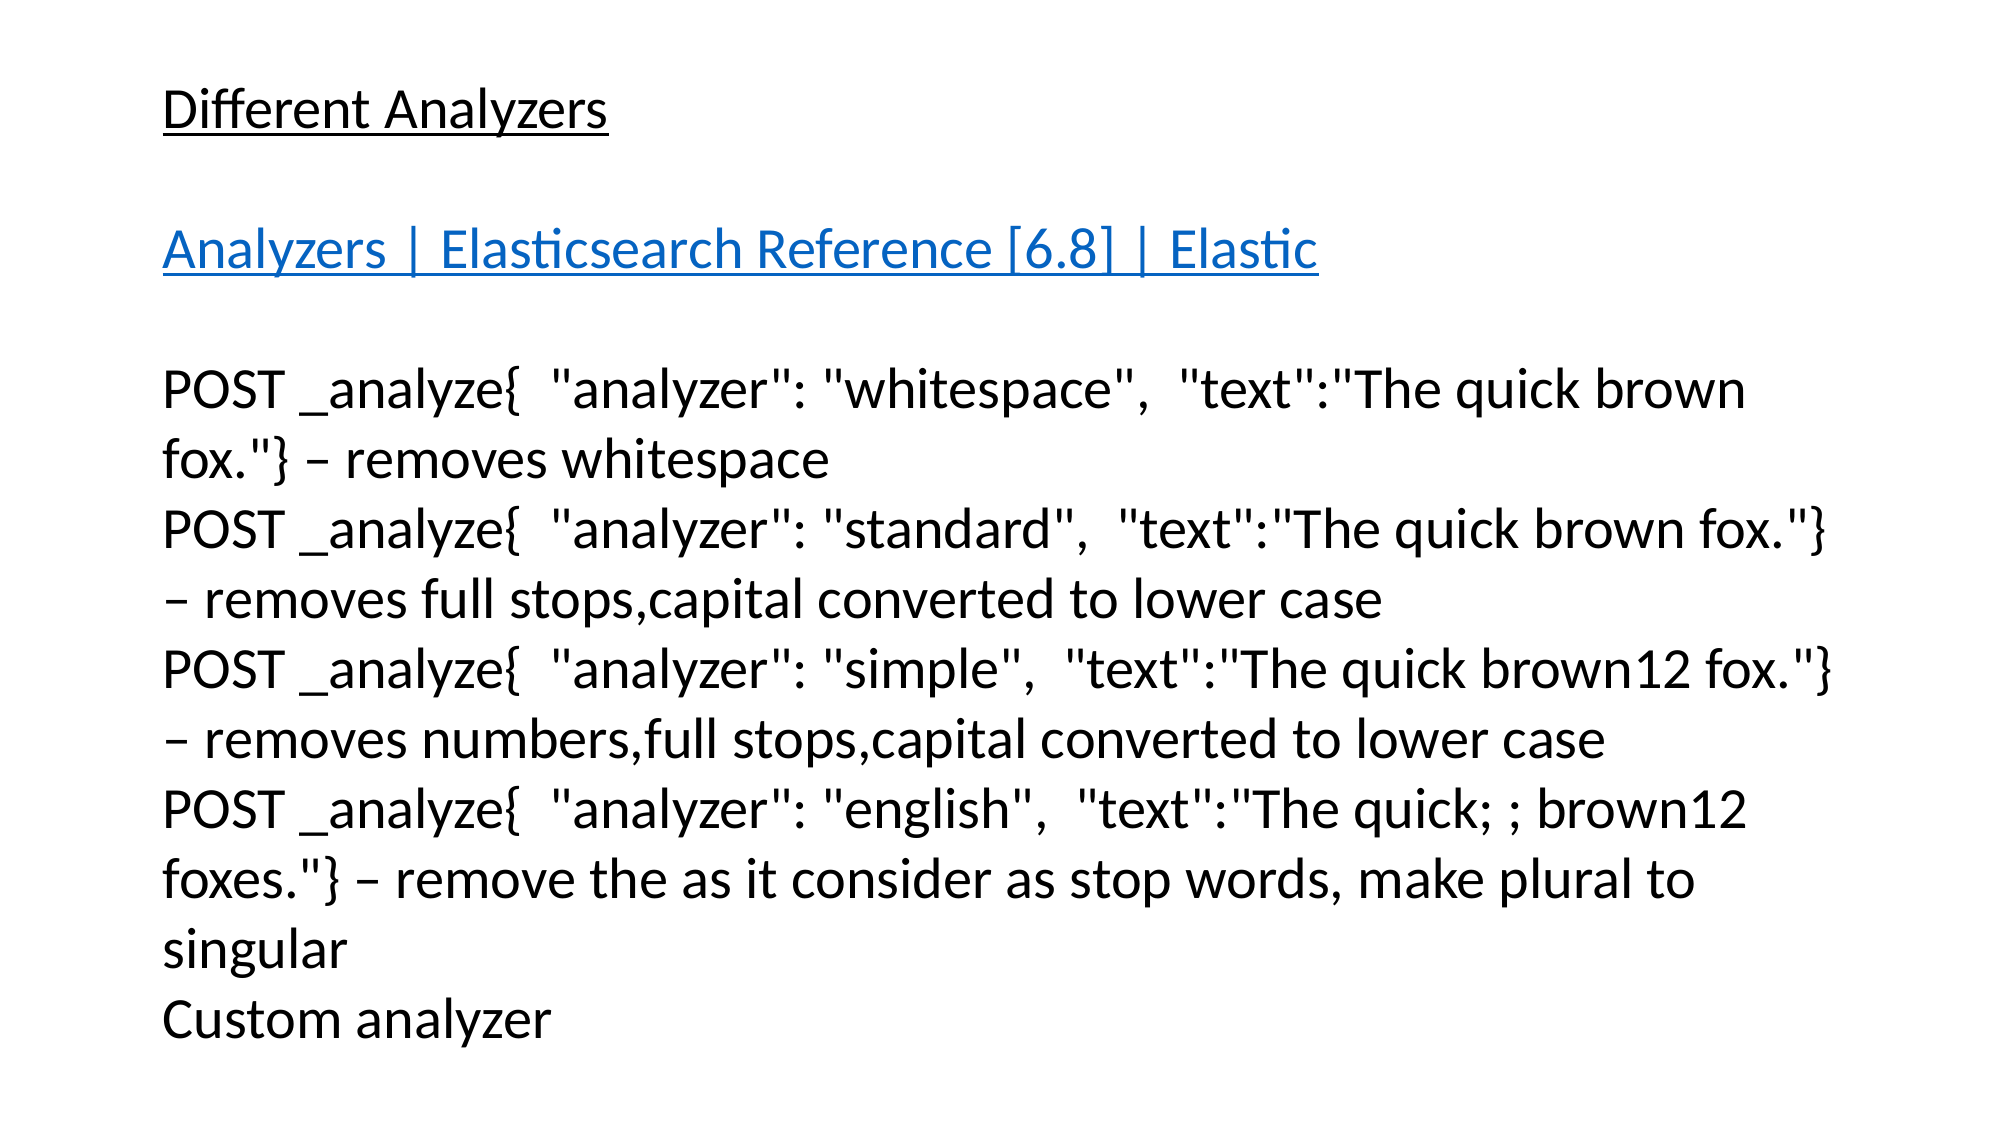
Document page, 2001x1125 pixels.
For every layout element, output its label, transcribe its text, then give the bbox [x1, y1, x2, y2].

text_box Different Analyzers Analyzers | Elasticsearch Reference [6.8] | Elastic POST _analyze{ "analyzer": "whitespace", "text":"The quick brown fox."} – removes whitespace POST _analyze{ "analyzer": "standard", "text":"The quick brown fox."} – removes full stops,capital converted to lower case POST _analyze{ "analyzer": "simple", "text":"The quick brown12 fox."} – removes numbers,full stops,capital converted to lower case POST _analyze{ "analyzer": "english", "text":"The quick; ; brown12 foxes."} – remove the as it consider as stop words, make plural to singular Custom analyzer [147, 63, 1863, 1093]
